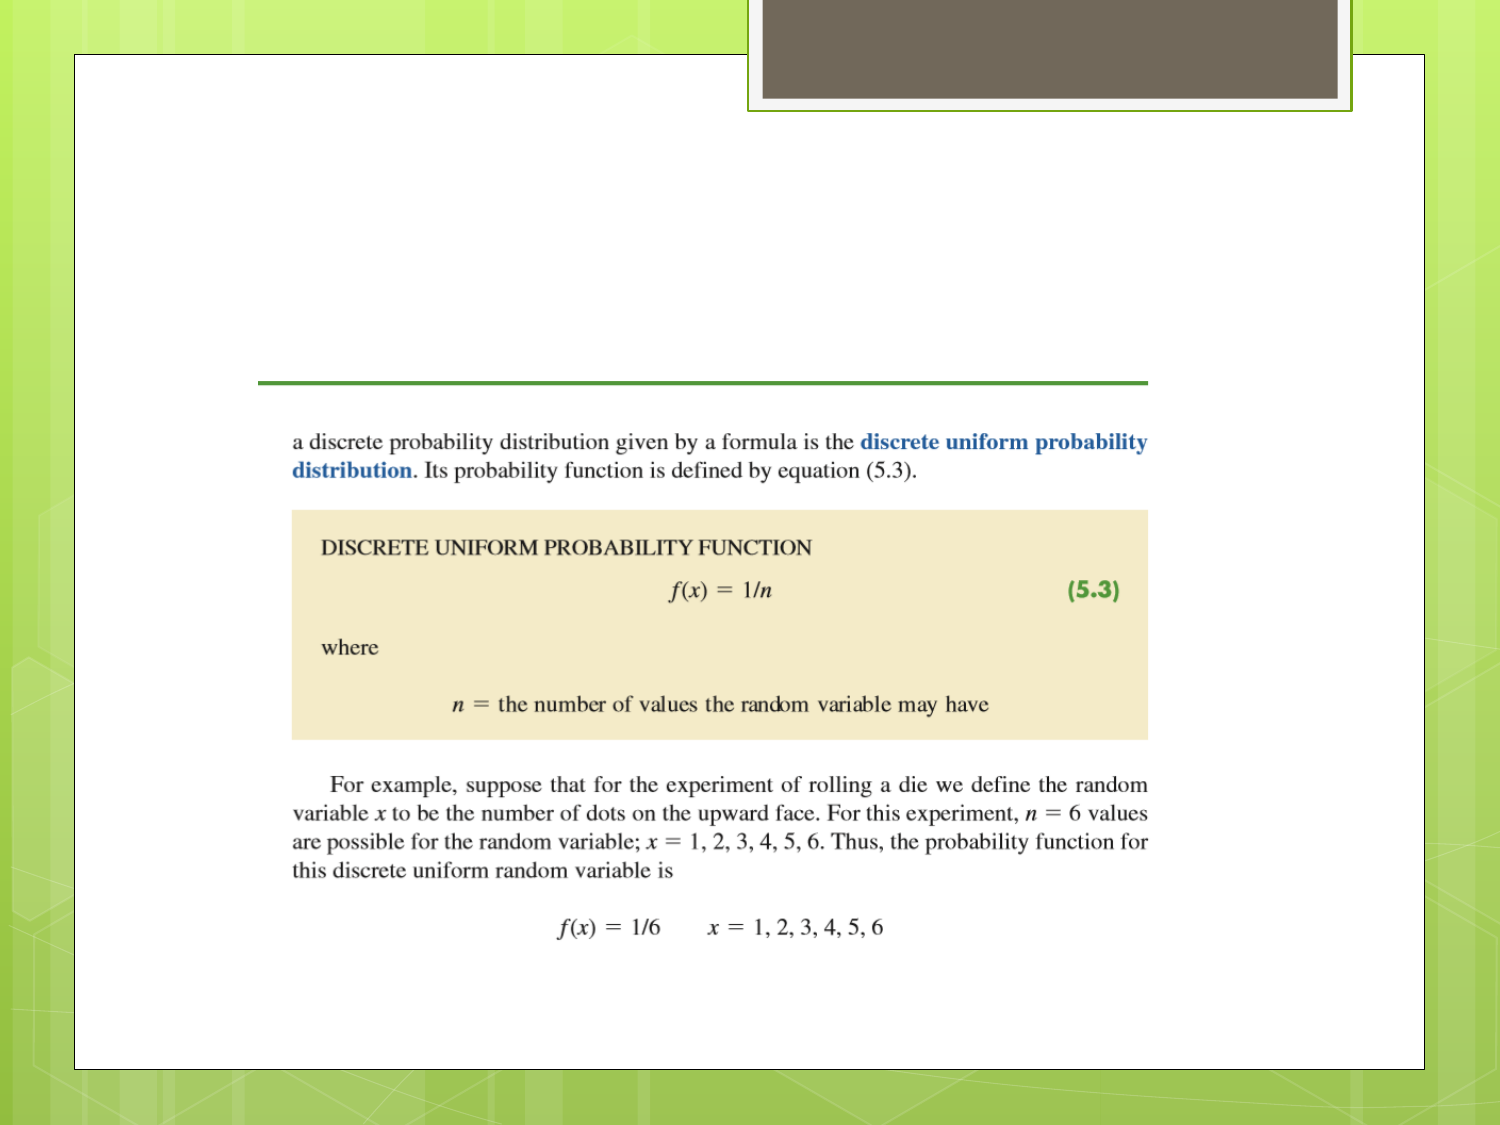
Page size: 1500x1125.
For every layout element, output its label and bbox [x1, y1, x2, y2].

list [258, 380, 1196, 957]
